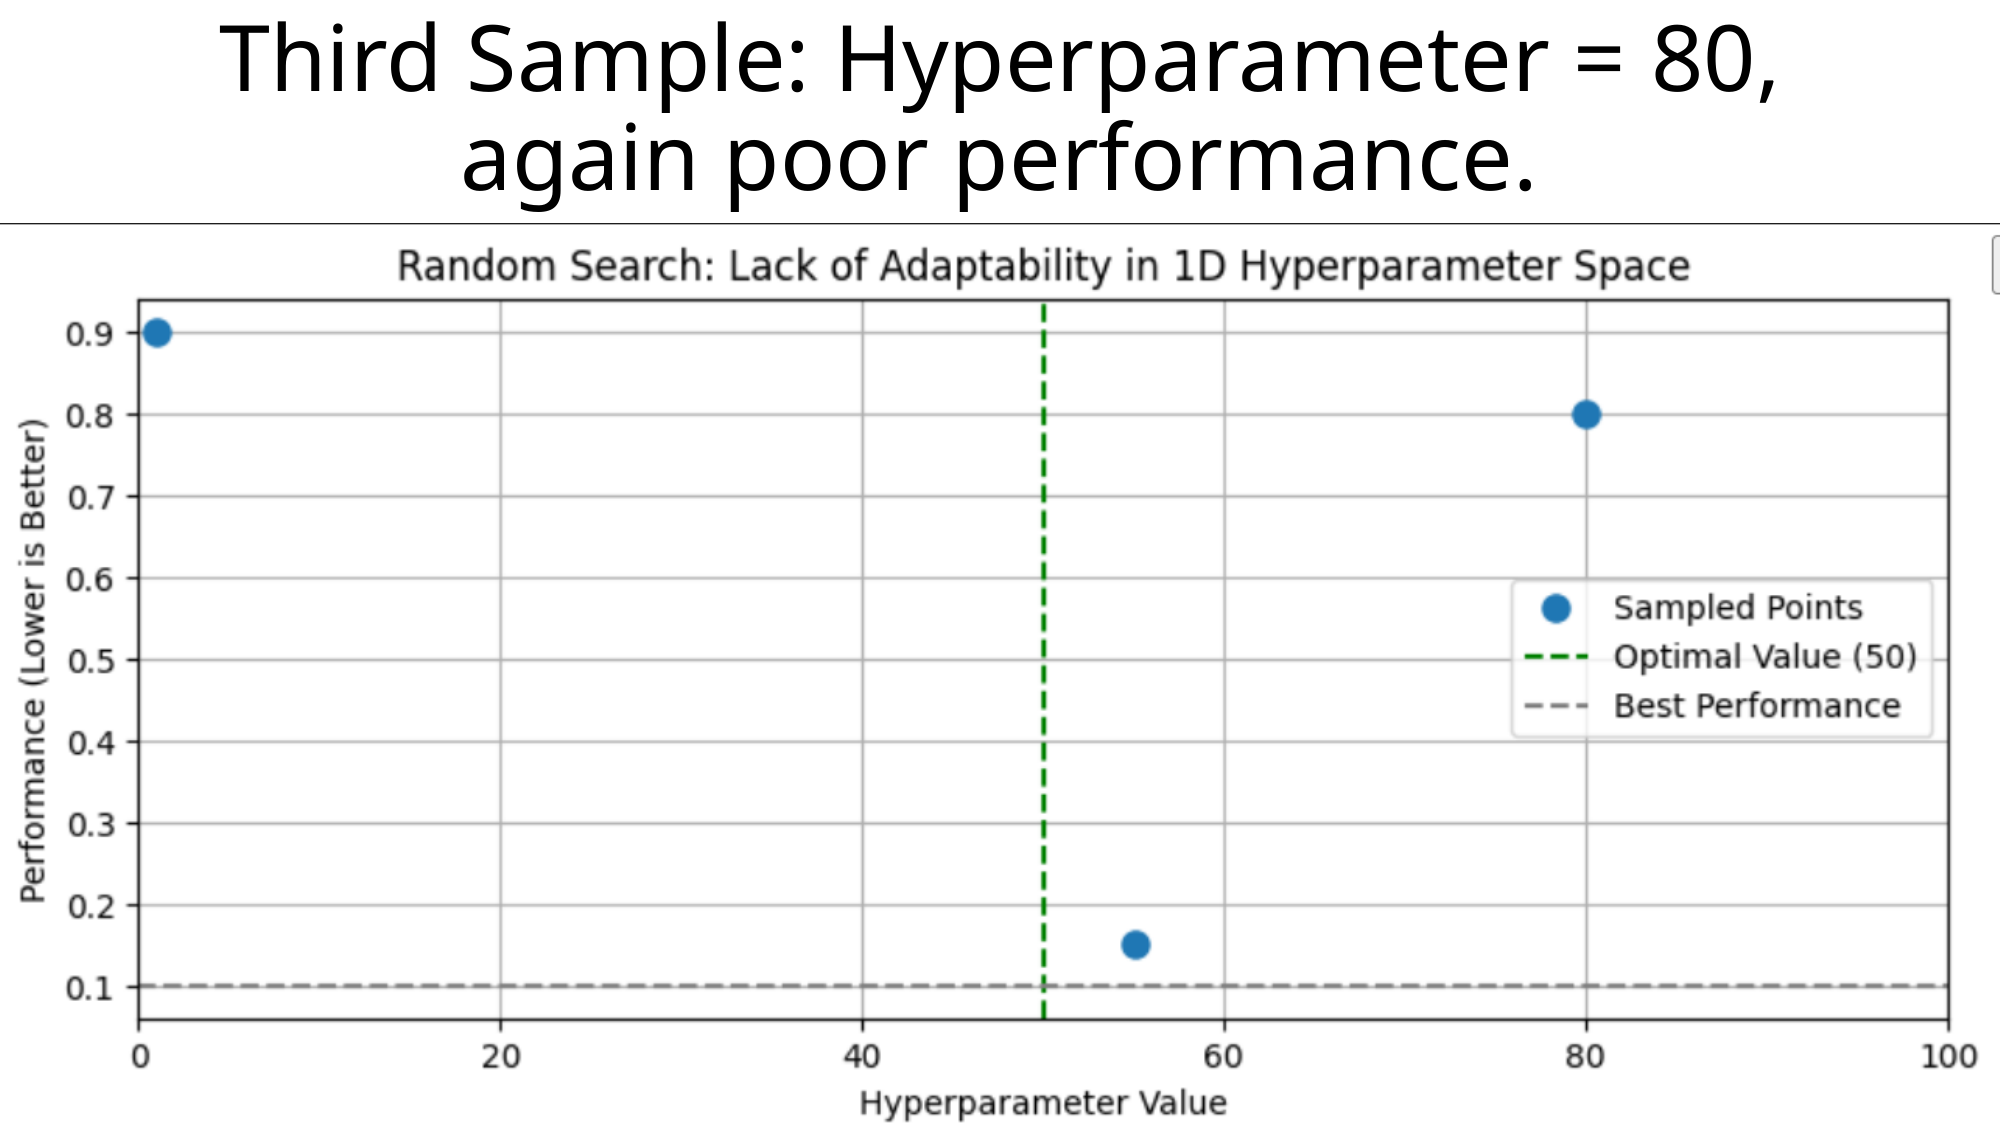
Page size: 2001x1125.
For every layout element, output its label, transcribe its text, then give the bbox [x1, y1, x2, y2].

picture [0, 223, 2000, 1125]
title Third Sample: Hyperparameter = 80, again poor performance. [137, 3, 1863, 221]
